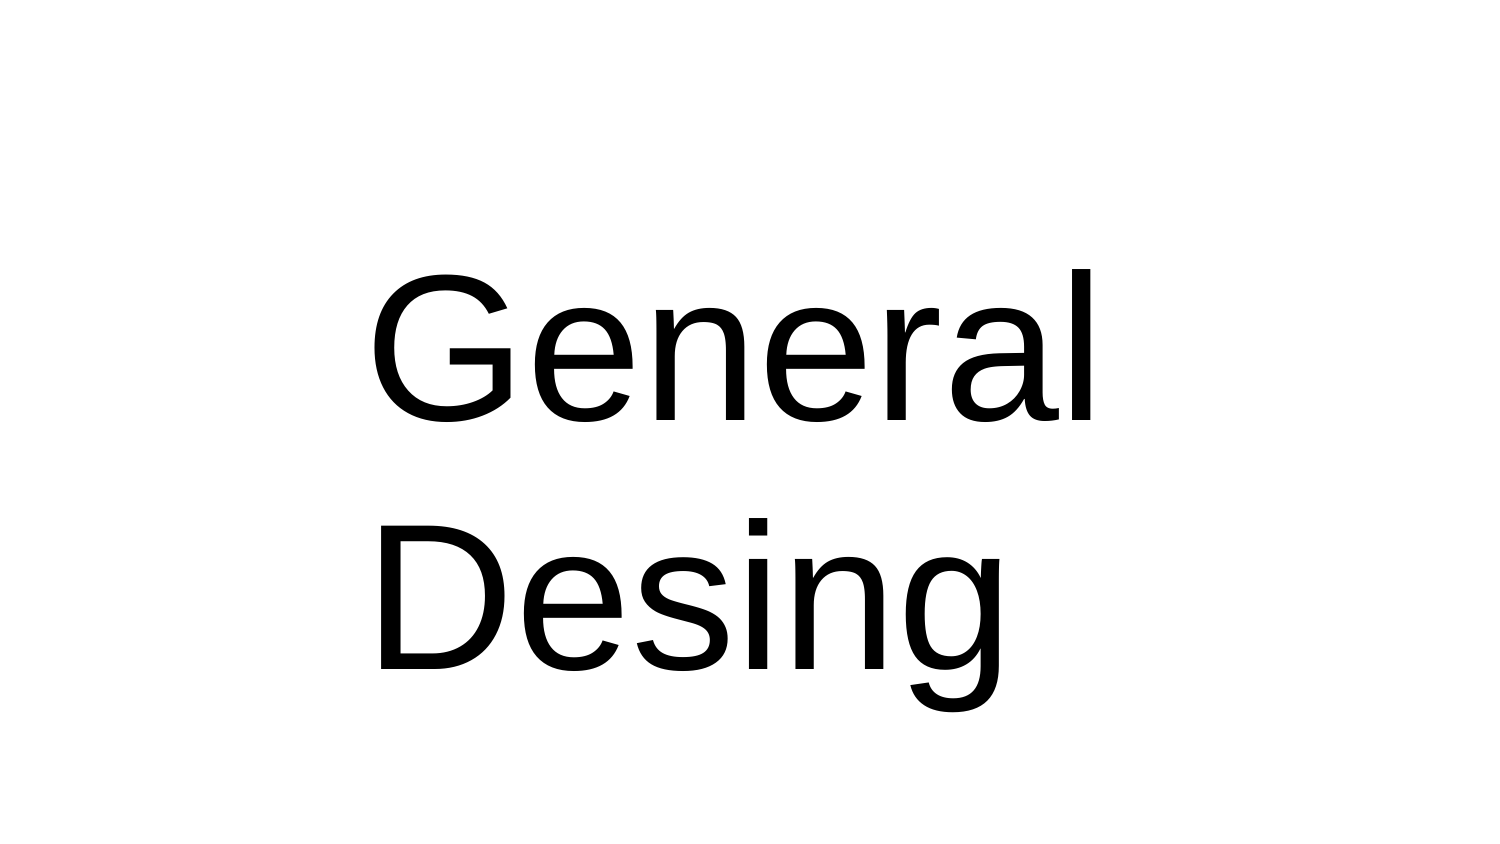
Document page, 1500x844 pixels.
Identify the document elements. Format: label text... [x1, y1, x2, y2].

title General Desing [349, 196, 1500, 291]
